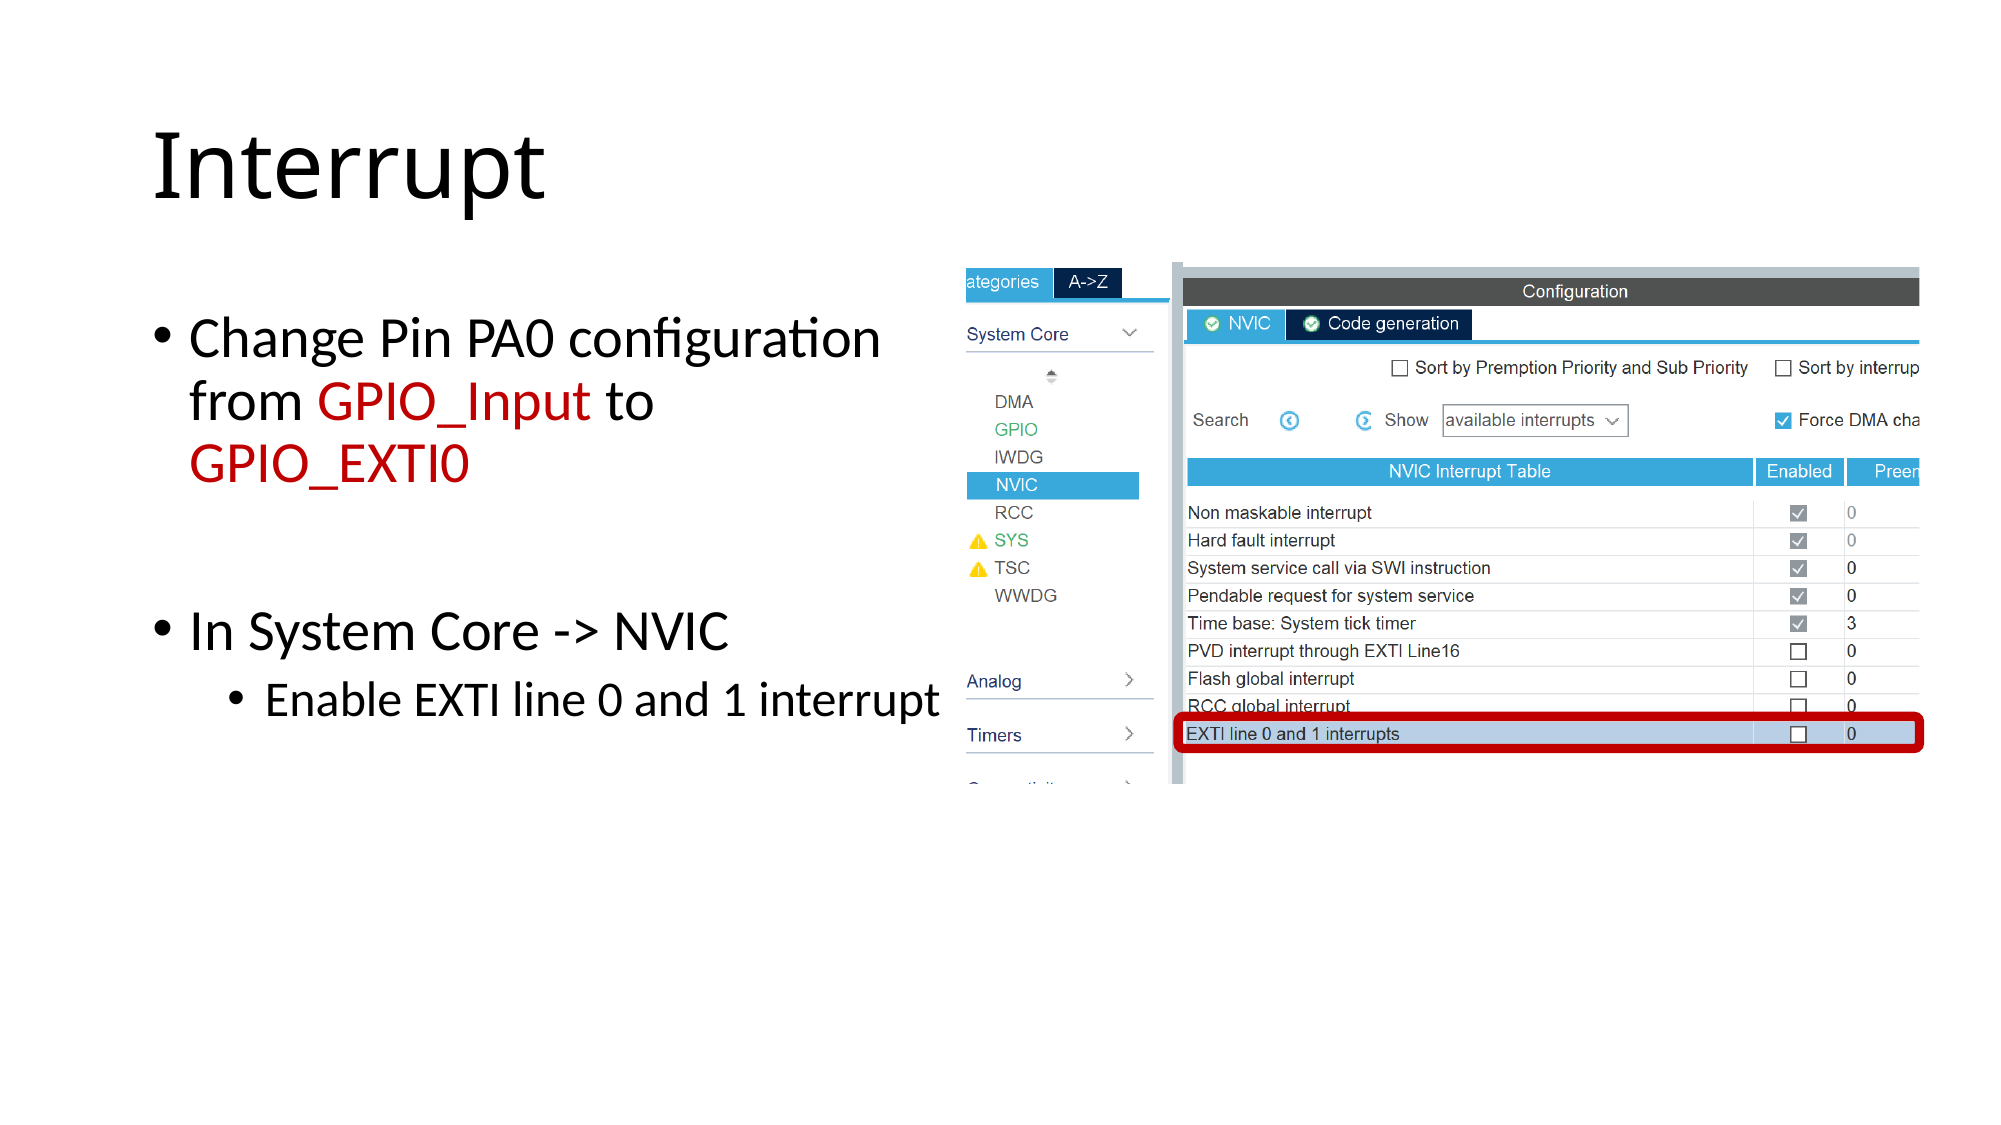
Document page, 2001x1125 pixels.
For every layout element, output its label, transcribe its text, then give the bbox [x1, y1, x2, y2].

list Change Pin PA0 configuration from GPIO_Input to GPIO_EXTI0 In System Core -> NVIC Enable EXTI line 0 and 1 interrupt [137, 299, 957, 1014]
picture [965, 262, 1920, 785]
title Interrupt [137, 59, 1863, 278]
